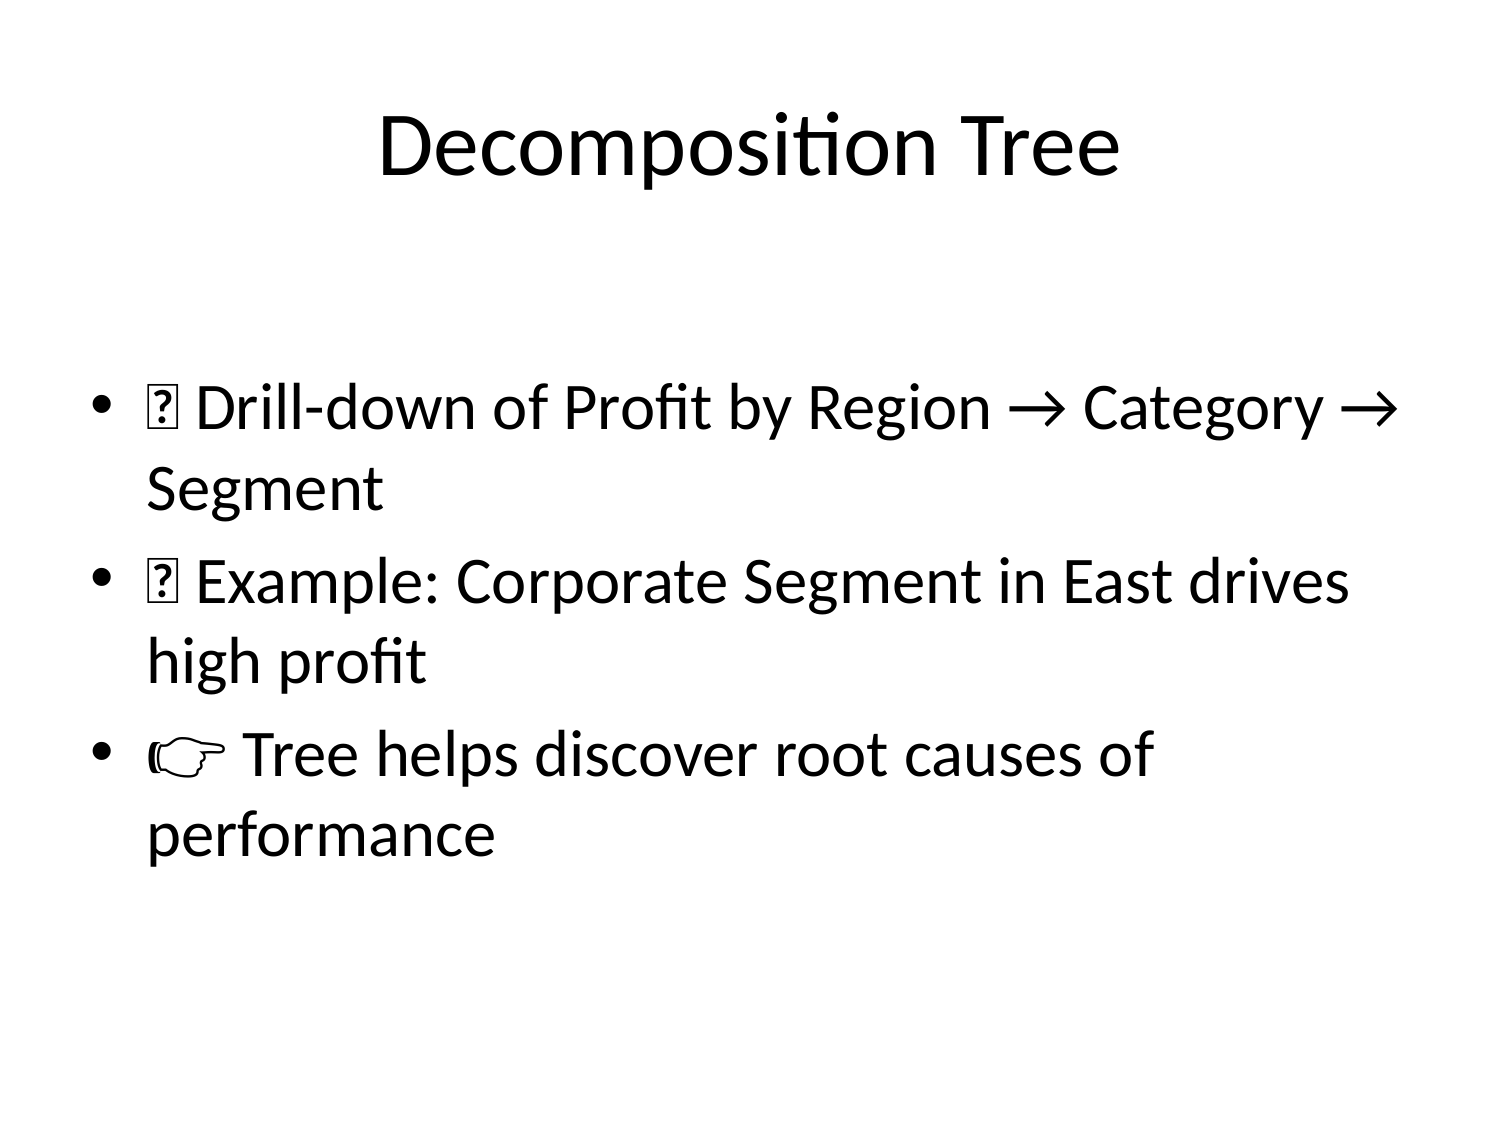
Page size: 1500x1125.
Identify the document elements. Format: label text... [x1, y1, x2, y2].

title Decomposition Tree [75, 45, 1425, 233]
list 🌳 Drill-down of Profit by Region → Category → Segment 🧠 Example: Corporate Segment in East drives high profit 👉 Tree helps discover root causes of performance [75, 262, 1425, 1005]
